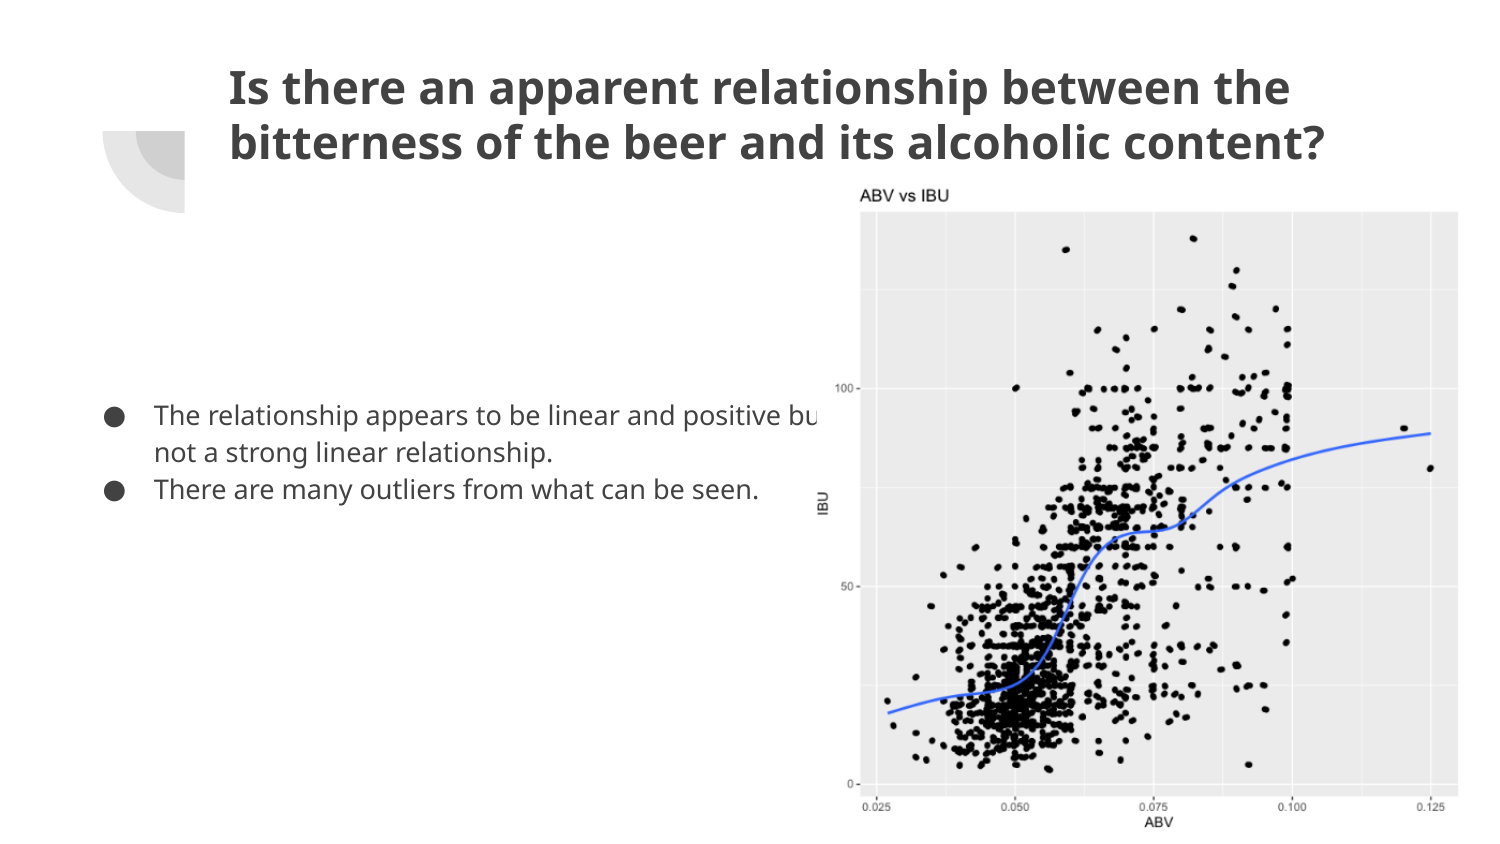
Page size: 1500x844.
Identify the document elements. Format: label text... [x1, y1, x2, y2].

title Is there an apparent relationship between the bitterness of the beer and its alcoholic content? [213, 43, 1368, 208]
picture [816, 185, 1462, 835]
list The relationship appears to be linear and positive but not a strong linear relationship. There are many outliers from what can be seen. [63, 320, 811, 738]
